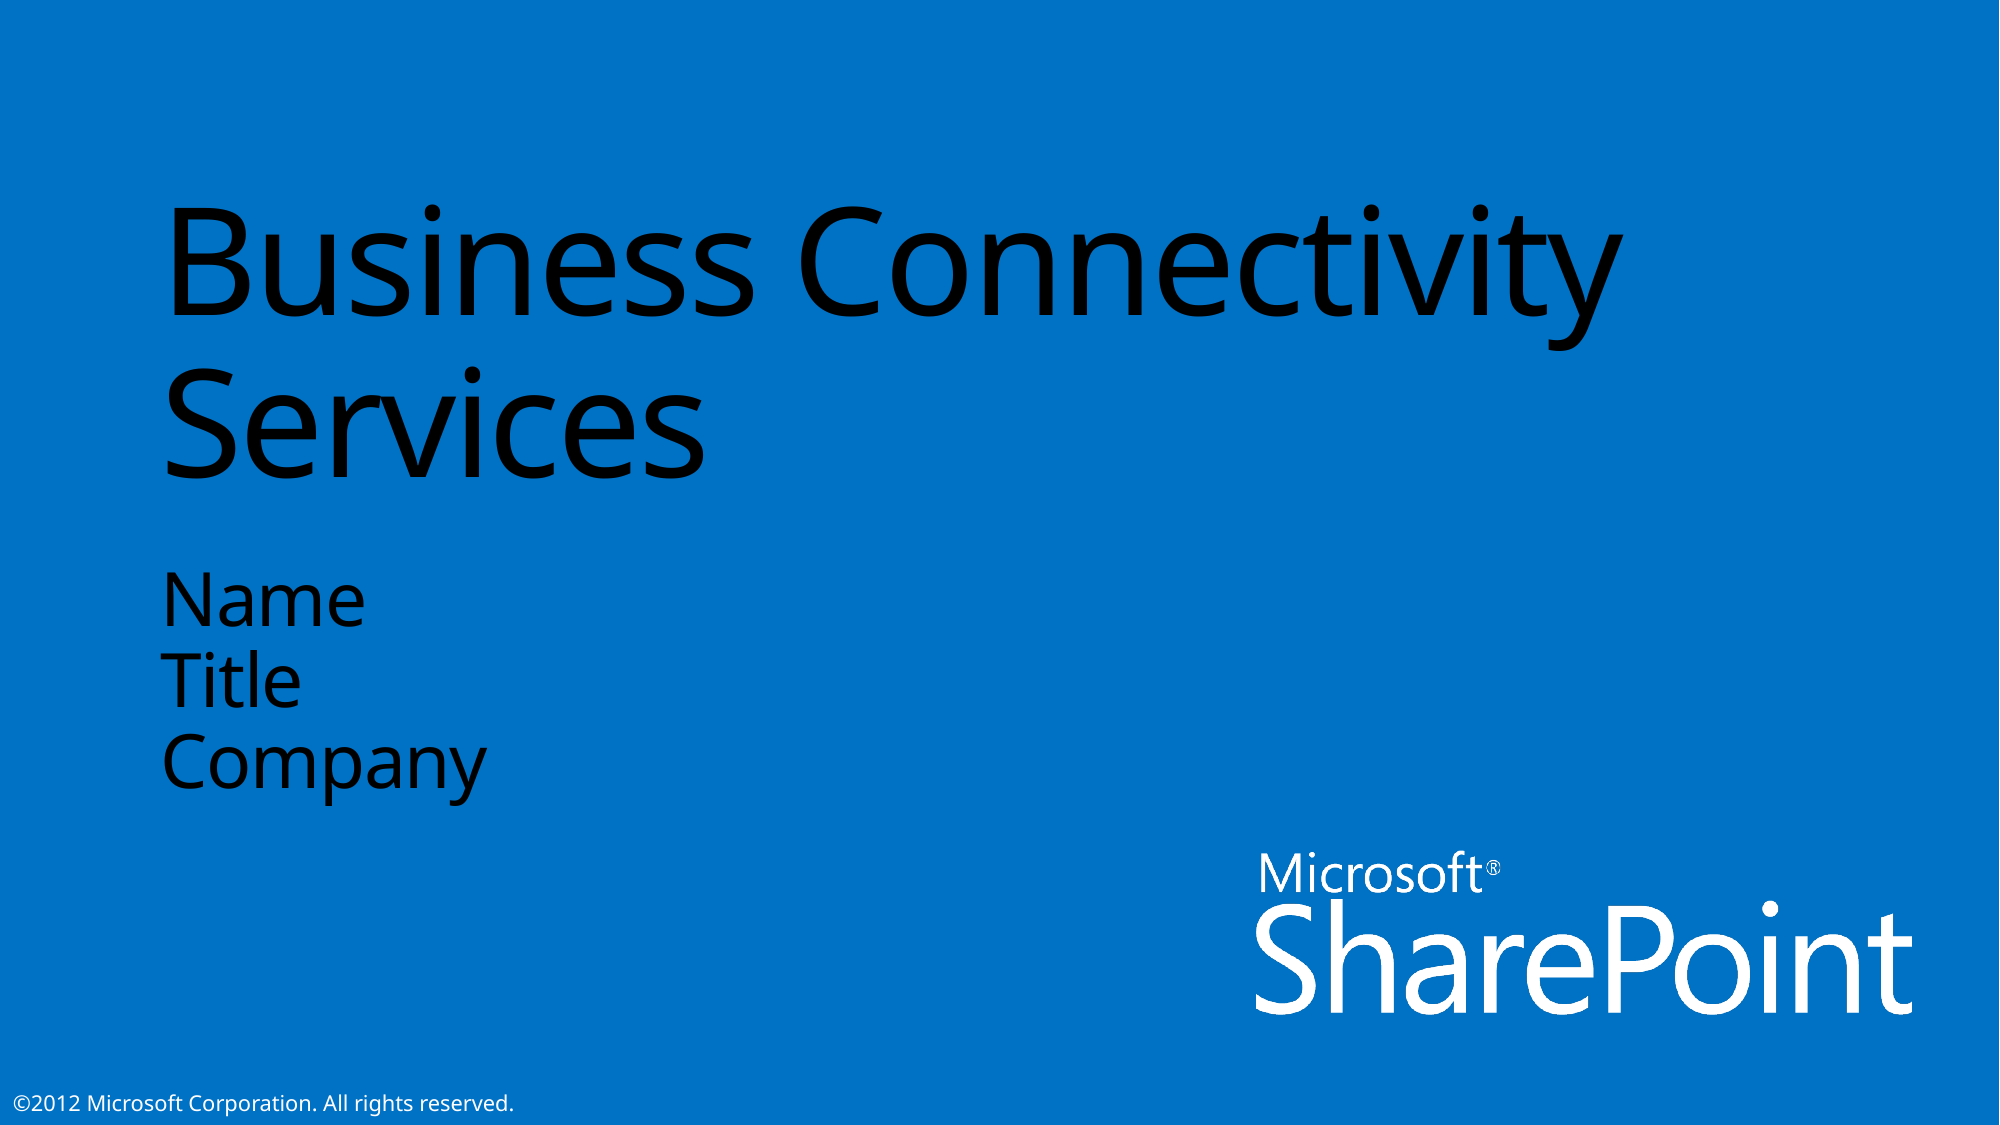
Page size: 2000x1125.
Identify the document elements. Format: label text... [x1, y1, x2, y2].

title Business Connectivity Services [160, 346, 1840, 510]
picture [1244, 813, 1912, 1044]
list Name Title Company [160, 561, 1840, 644]
